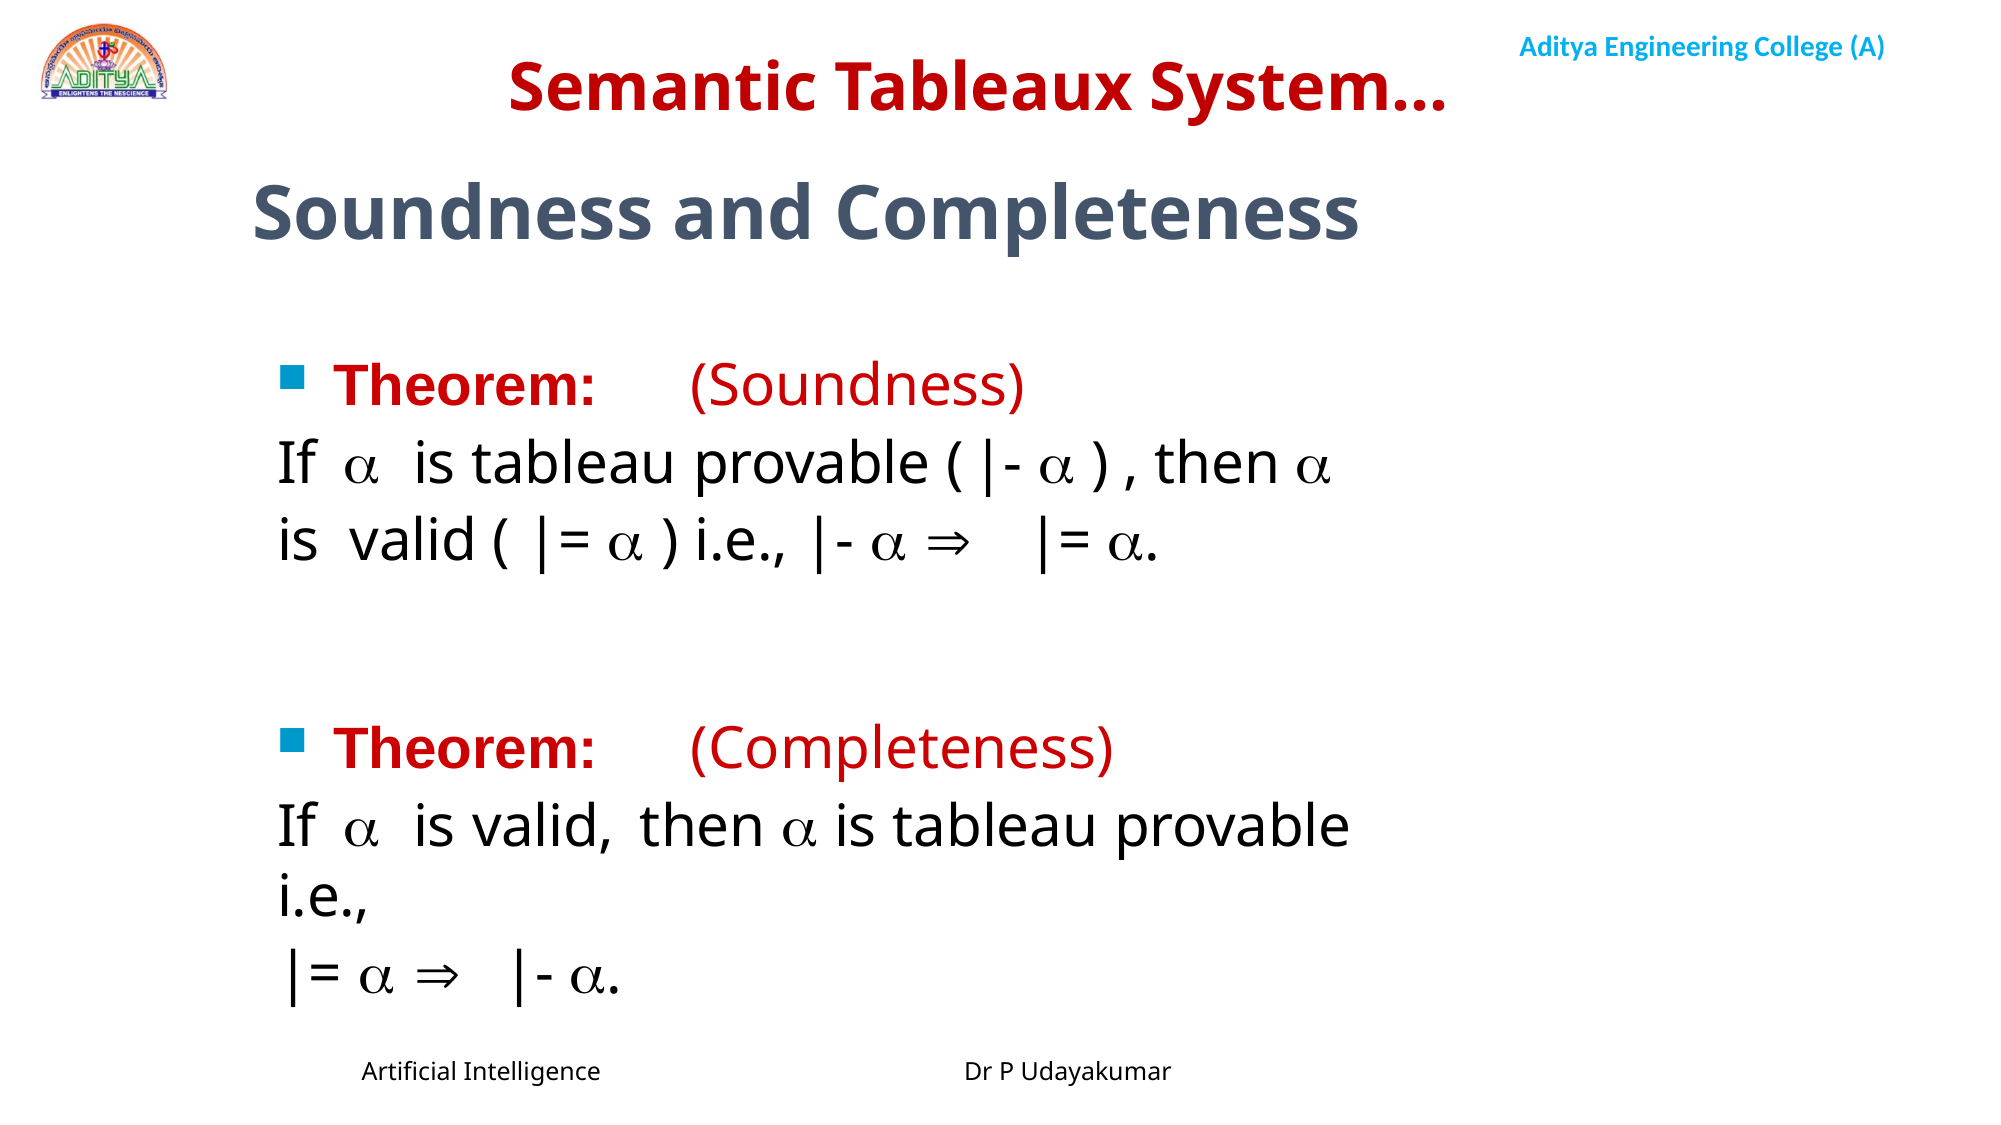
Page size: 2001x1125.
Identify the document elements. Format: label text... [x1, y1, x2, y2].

text_box Semantic Tableaux System… [124, 45, 1850, 173]
text_box Aditya Engineering College (A) [1504, 19, 1901, 70]
footer Artificial Intelligence Dr P Udayakumar [85, 1042, 1449, 1103]
text_box Theorem: (Soundness) If  is tableau provable ( |-  ) , then  is valid ( |=  ) i.e., |-   |= . Theorem: (Completeness) If  is valid, then  is tableau provable i.e., |=   |- . [275, 337, 1424, 1006]
picture [39, 23, 168, 100]
text_box Soundness and Completeness [249, 162, 1401, 255]
